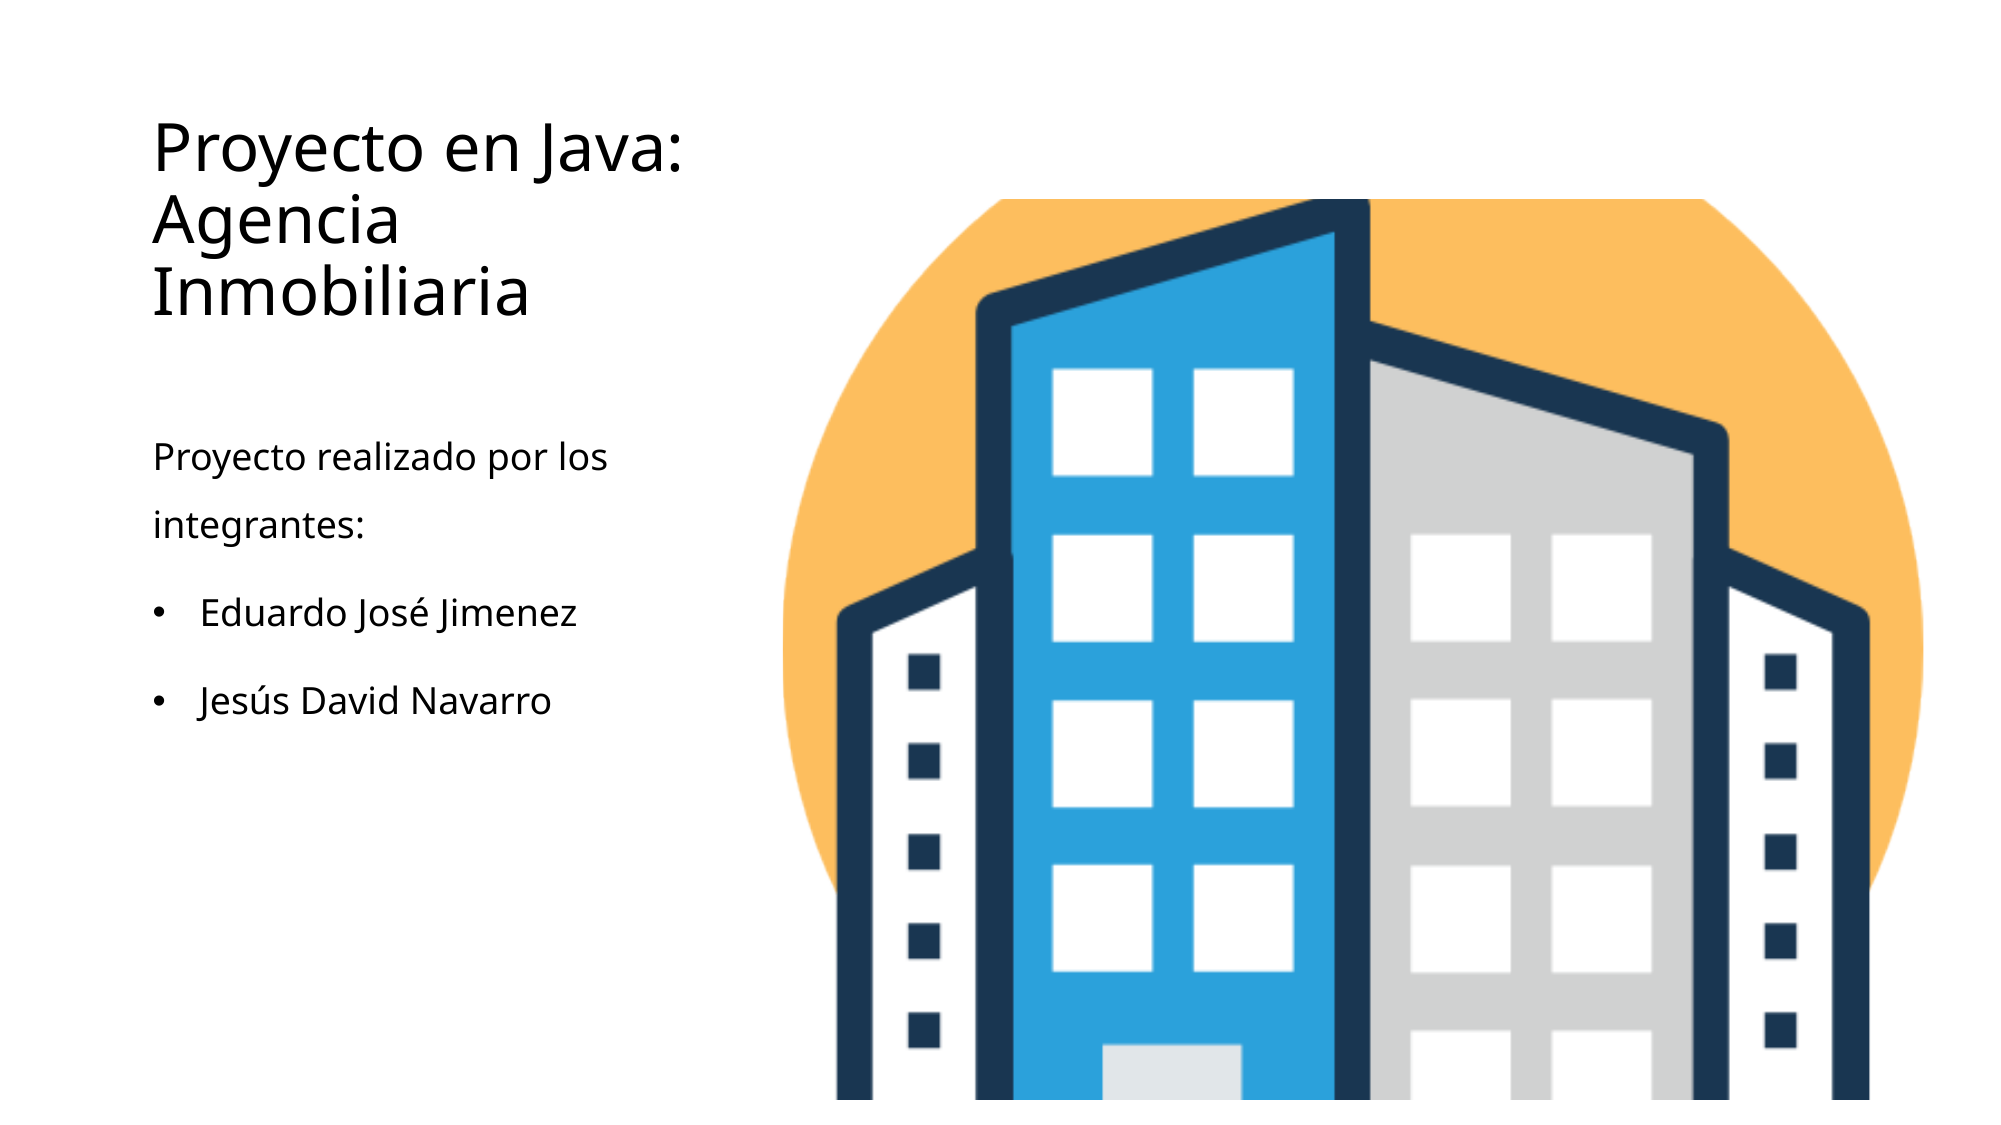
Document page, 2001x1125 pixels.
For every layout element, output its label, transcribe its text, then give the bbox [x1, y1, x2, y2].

list Proyecto realizado por los integrantes: Eduardo José Jimenez Jesús David Navarro [137, 337, 782, 963]
title Proyecto en Java: Agencia Inmobiliaria [137, 75, 783, 337]
picture [782, 199, 1924, 1100]
